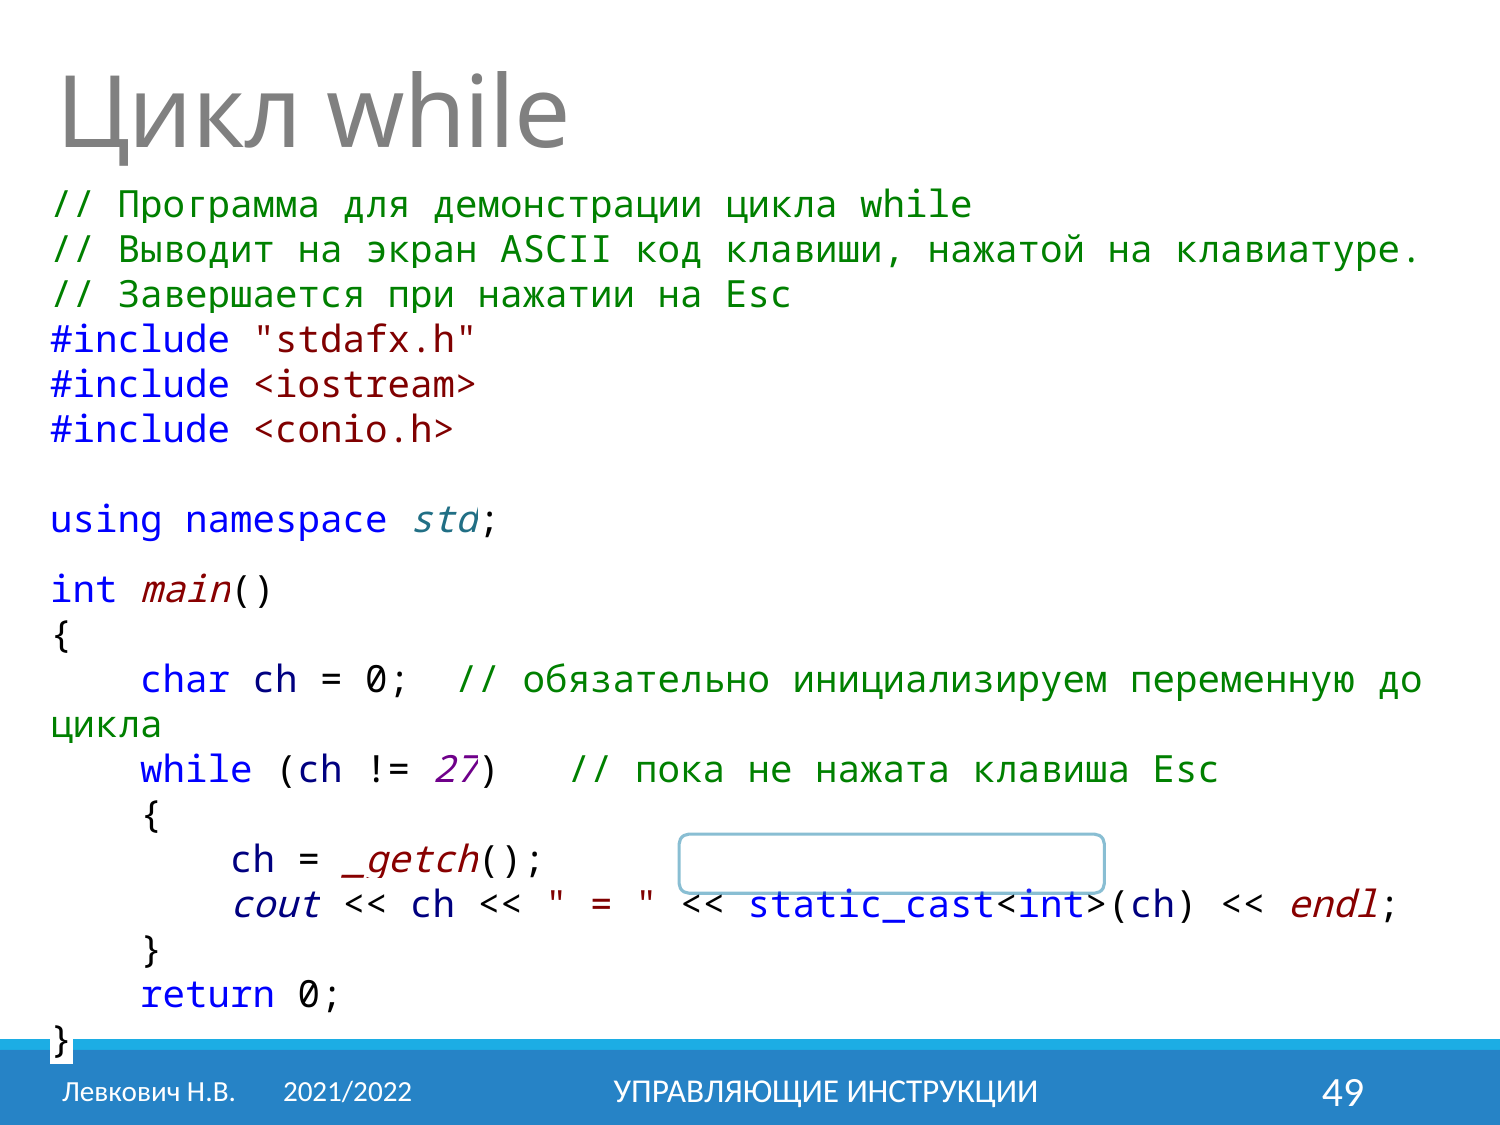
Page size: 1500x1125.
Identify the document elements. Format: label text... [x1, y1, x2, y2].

text_box Цикл while [41, 30, 1471, 172]
slide_number Левкович Н.В. 2021/2022 [47, 1059, 440, 1120]
text_box // Программа для демонстрации цикла while // Выводит на экран ASCII код клавиши, нажатой на клавиатуре. // Завершается при нажатии на Esc #include "stdafx.h" #include <iostream> #include <conio.h> using namespace std; int main() { char ch = 0; // обязательно инициализируем переменную до цикла while (ch != 27) // пока не нажата клавиша Esc { ch = _getch(); cout << ch << " = " << static_cast<int>(ch) << endl; } return 0; } [35, 172, 1500, 1068]
text_box [677, 832, 1106, 895]
footer Управляющие инструкции [453, 1059, 1199, 1120]
slide_number 49 [1218, 1059, 1380, 1120]
